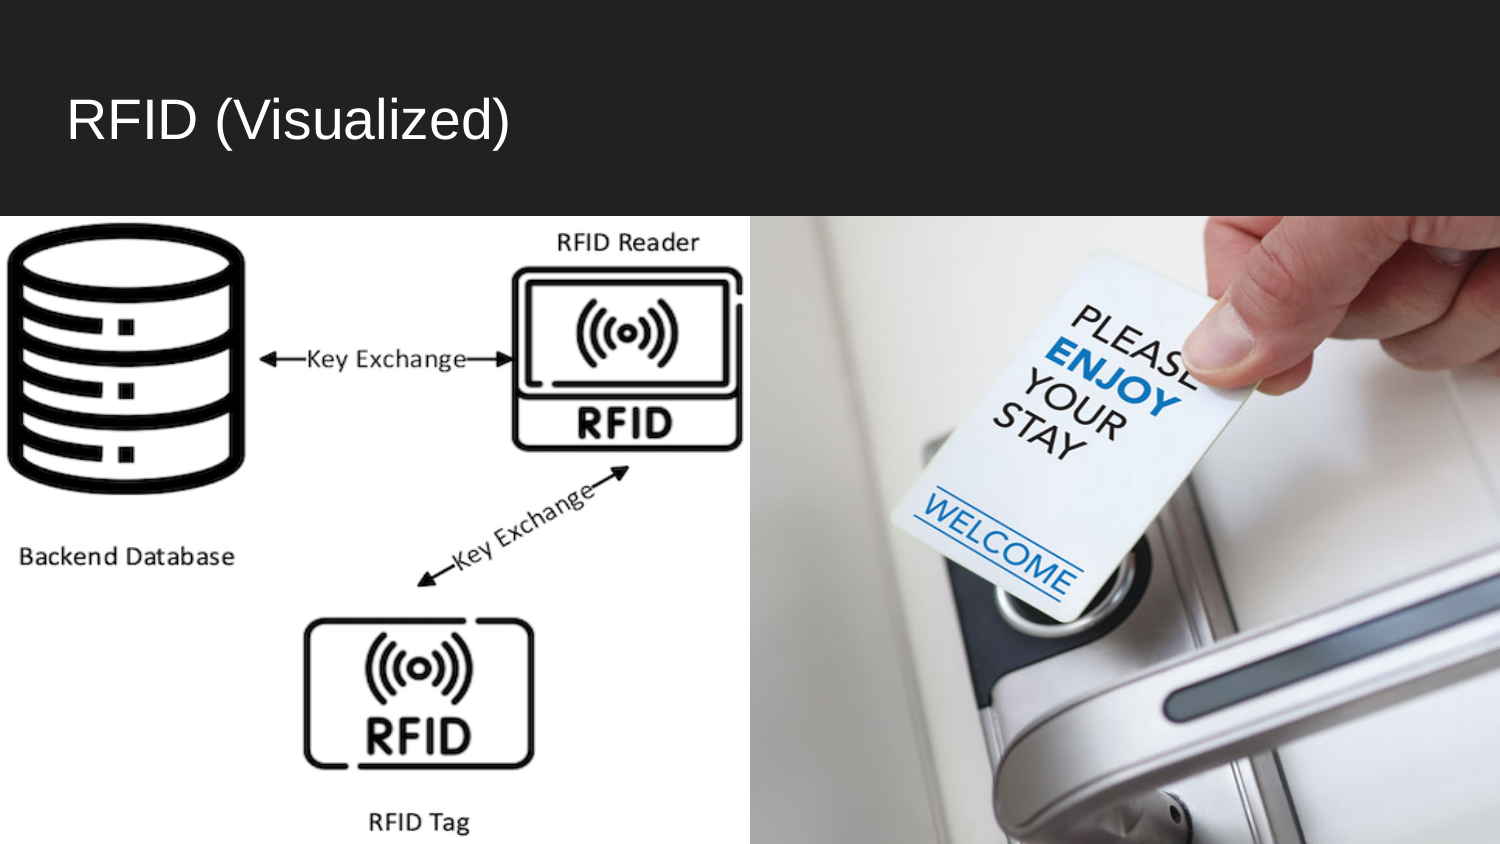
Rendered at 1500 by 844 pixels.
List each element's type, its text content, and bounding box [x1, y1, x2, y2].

picture [0, 216, 1500, 844]
title RFID (Visualized) [51, 72, 1449, 167]
